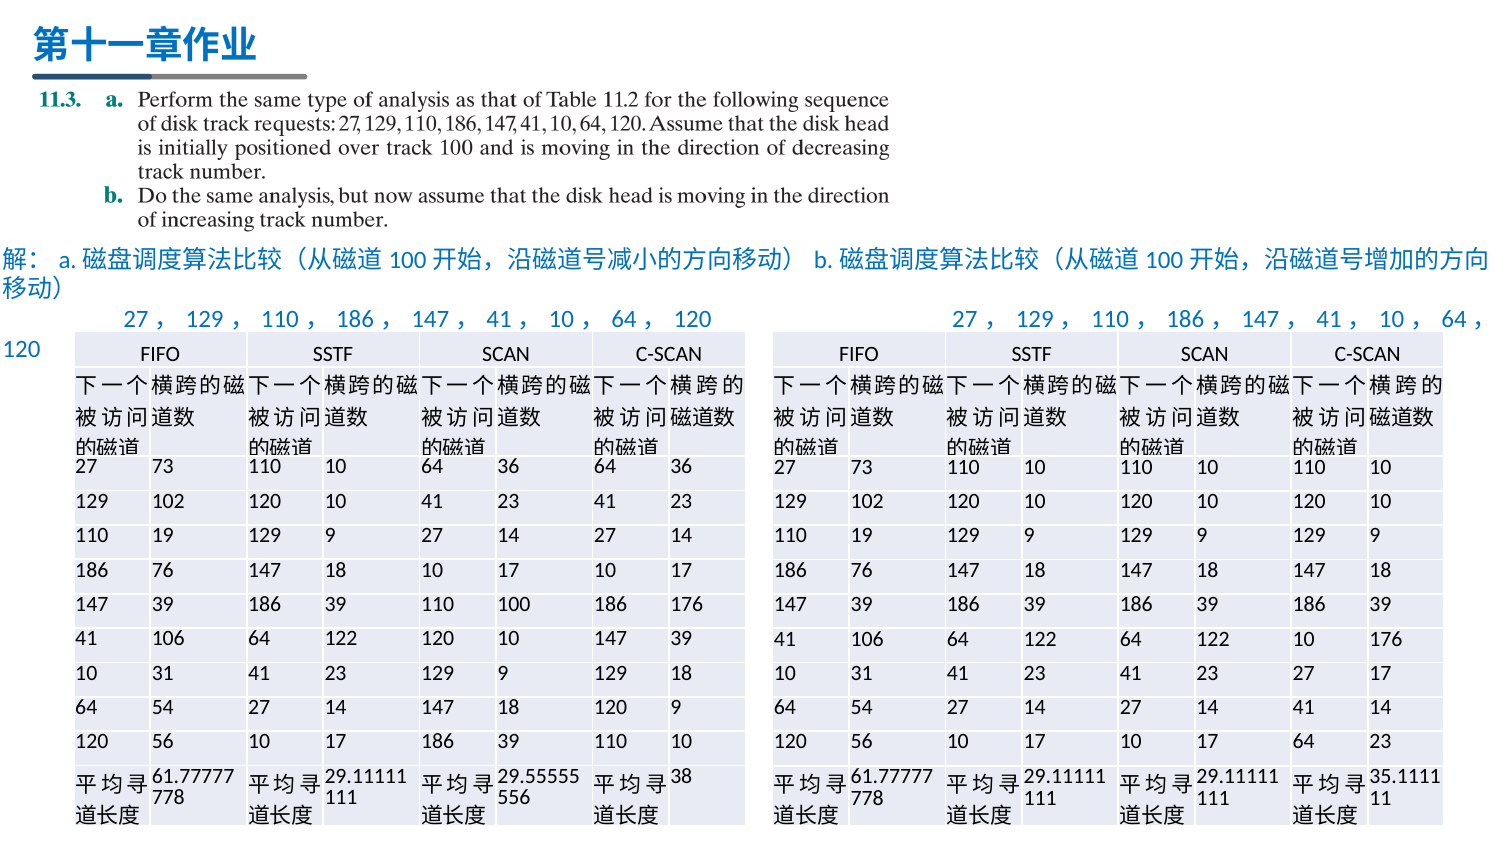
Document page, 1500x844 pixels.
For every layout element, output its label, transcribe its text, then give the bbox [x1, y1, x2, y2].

table_cell 平均寻道长度 [1119, 767, 1194, 825]
table_cell 129 [773, 492, 848, 524]
table_cell 120 [75, 732, 149, 765]
table_cell 102 [151, 491, 246, 524]
table_cell 41 [593, 491, 668, 524]
table_cell 23 [324, 663, 419, 696]
table_cell 39 [1369, 595, 1443, 627]
table_cell 9 [1023, 526, 1117, 559]
table_cell 56 [850, 732, 945, 765]
table_cell 120 [946, 492, 1021, 524]
table_cell 64 [248, 629, 322, 662]
table_cell 39 [497, 732, 592, 765]
table_cell 76 [151, 560, 246, 593]
table_cell 17 [670, 560, 745, 593]
table_cell 23 [1023, 663, 1117, 696]
table_cell 73 [151, 457, 246, 490]
table_cell 64 [1119, 629, 1194, 662]
table_cell 平均寻道长度 [248, 766, 322, 825]
table_cell 102 [850, 492, 945, 524]
table_header SCAN [420, 332, 592, 366]
table_cell 9 [324, 526, 419, 558]
table_cell 120 [593, 698, 668, 730]
table_cell 64 [593, 457, 668, 490]
table_cell 27 [773, 457, 848, 490]
table_cell 147 [773, 595, 848, 627]
table_cell 129 [946, 526, 1021, 559]
table_cell 120 [248, 491, 322, 524]
table_cell 120 [1119, 492, 1194, 524]
table_cell 61.77777778 [850, 767, 945, 825]
table_cell 10 [773, 663, 848, 696]
table_cell 129 [1119, 526, 1194, 559]
table_cell 18 [670, 663, 745, 696]
table_cell 10 [1023, 492, 1117, 524]
table_cell 10 [670, 732, 745, 765]
text_box 解：a.磁盘调度算法比较（从磁道100开始，沿磁道号减小的方向移动）b.磁盘调度算法比较（从磁道100开始，沿磁道号增加的方向移动） 27，129，110，186，147，41，10，64，120 27，129，110，186，147，41，10，64，120 [0, 235, 1500, 401]
table_cell 41 [420, 491, 495, 524]
table_cell 19 [850, 526, 945, 559]
table_cell 平均寻道长度 [420, 766, 495, 825]
table_cell 122 [1023, 629, 1117, 662]
table_cell 18 [1369, 560, 1443, 593]
table_cell 29.55555556 [497, 766, 592, 825]
table_cell 129 [1292, 526, 1367, 559]
table_cell 平均寻道长度 [75, 766, 149, 825]
table_cell 平均寻道长度 [946, 767, 1021, 825]
table_cell 186 [1119, 595, 1194, 627]
table_cell 平均寻道长度 [1292, 767, 1367, 825]
table_cell 39 [670, 629, 745, 662]
table_cell 10 [593, 560, 668, 593]
table_cell 39 [151, 595, 246, 627]
table_cell 27 [1292, 663, 1367, 696]
table_cell 横跨的磁道数 [850, 368, 945, 455]
table_cell 10 [1369, 457, 1443, 490]
table_cell 64 [773, 698, 848, 730]
table_cell 147 [593, 629, 668, 662]
table_cell 120 [1292, 492, 1367, 524]
table_cell 56 [151, 732, 246, 765]
table_cell 147 [1119, 560, 1194, 593]
table_cell 横跨的磁道数 [1023, 368, 1117, 455]
table_cell 横跨的磁道数 [151, 368, 246, 455]
table_cell 110 [248, 457, 322, 490]
table_cell 186 [75, 560, 149, 593]
table_cell 23 [670, 491, 745, 524]
table_cell 10 [946, 732, 1021, 765]
table_header C-SCAN [1292, 332, 1443, 366]
table_cell 41 [946, 663, 1021, 696]
table_cell 27 [593, 526, 668, 558]
table_cell 10 [324, 491, 419, 524]
table_cell 176 [1369, 629, 1443, 662]
table_cell 100 [497, 595, 592, 627]
table_cell 186 [248, 595, 322, 627]
table_cell 35.111111 [1369, 767, 1443, 825]
table_cell 29.11111111 [1196, 767, 1290, 825]
table_cell 147 [75, 595, 149, 627]
table_cell 31 [151, 663, 246, 696]
table_cell 54 [850, 698, 945, 730]
table_cell 横跨的磁道数 [1196, 368, 1290, 455]
table_cell 120 [773, 732, 848, 765]
table_cell 76 [850, 560, 945, 593]
table_cell 186 [593, 595, 668, 627]
table_cell 下一个被访问的磁道 [248, 368, 322, 455]
table_cell 17 [497, 560, 592, 593]
table_cell 110 [773, 526, 848, 559]
table_cell 176 [670, 595, 745, 627]
table_cell 14 [1196, 698, 1290, 730]
table_cell 106 [151, 629, 246, 662]
table_cell 17 [324, 732, 419, 765]
table_cell 18 [497, 698, 592, 730]
table_header FIFO [773, 332, 945, 366]
table_cell 110 [946, 457, 1021, 490]
table_cell 41 [75, 629, 149, 662]
table_cell 129 [248, 526, 322, 558]
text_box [24, 16, 337, 80]
table_cell 23 [497, 491, 592, 524]
table_cell 39 [850, 595, 945, 627]
table_cell 14 [1369, 698, 1443, 730]
table_cell 120 [420, 629, 495, 662]
table_cell 186 [1292, 595, 1367, 627]
table_cell 41 [1119, 663, 1194, 696]
table_cell 9 [497, 663, 592, 696]
table_cell 平均寻道长度 [773, 767, 848, 825]
table_cell 9 [1369, 526, 1443, 559]
table_cell 23 [1369, 732, 1443, 765]
table_cell 64 [75, 698, 149, 730]
table_cell 186 [773, 560, 848, 593]
table_cell 129 [420, 663, 495, 696]
table_cell 10 [75, 663, 149, 696]
table_cell 110 [1292, 457, 1367, 490]
picture [32, 82, 897, 233]
table_cell 10 [1119, 732, 1194, 765]
table_cell 39 [1023, 595, 1117, 627]
table_cell 17 [1023, 732, 1117, 765]
table_cell 14 [670, 526, 745, 558]
table_cell 10 [1292, 629, 1367, 662]
table_cell 下一个被访问的磁道 [773, 368, 848, 455]
table_cell 147 [248, 560, 322, 593]
table_cell 41 [773, 629, 848, 662]
table_cell 10 [324, 457, 419, 490]
table_cell 横跨的磁道数 [1369, 368, 1443, 455]
table_cell 27 [946, 698, 1021, 730]
table_cell 下一个被访问的磁道 [946, 368, 1021, 455]
table_cell 38 [670, 766, 745, 825]
table_cell 19 [151, 526, 246, 558]
table_header SSTF [248, 332, 419, 366]
table_cell 9 [670, 698, 745, 730]
table_cell 横跨的磁道数 [497, 368, 592, 455]
table_cell 10 [1196, 457, 1290, 490]
table_header C-SCAN [593, 332, 745, 366]
table_cell 横跨的磁道数 [670, 368, 745, 455]
table_cell 61.77777778 [151, 766, 246, 825]
table_header SCAN [1119, 332, 1290, 366]
table_cell 平均寻道长度 [593, 766, 668, 825]
table_cell 31 [850, 663, 945, 696]
table_cell 106 [850, 629, 945, 662]
table_cell 14 [324, 698, 419, 730]
table_cell 41 [248, 663, 322, 696]
table_cell 17 [1196, 732, 1290, 765]
table_cell 36 [497, 457, 592, 490]
table_cell 下一个被访问的磁道 [420, 368, 495, 455]
table_cell 17 [1369, 663, 1443, 696]
table_cell 10 [497, 629, 592, 662]
table_cell 10 [1023, 457, 1117, 490]
table_cell 129 [75, 491, 149, 524]
table_cell 129 [593, 663, 668, 696]
table_cell 27 [248, 698, 322, 730]
table_cell 14 [497, 526, 592, 558]
table_cell 110 [593, 732, 668, 765]
table_cell 10 [1196, 492, 1290, 524]
table_cell 110 [75, 526, 149, 558]
table_cell 横跨的磁道数 [324, 368, 419, 455]
table_cell 64 [420, 457, 495, 490]
table_cell 186 [946, 595, 1021, 627]
table_cell 18 [1196, 560, 1290, 593]
table_cell 下一个被访问的磁道 [75, 368, 149, 455]
table_cell 27 [1119, 698, 1194, 730]
table_cell 186 [420, 732, 495, 765]
table_cell 41 [1292, 698, 1367, 730]
table_cell 27 [75, 457, 149, 490]
table_cell 23 [1196, 663, 1290, 696]
table_cell 29.11111111 [324, 766, 419, 825]
table_cell 110 [1119, 457, 1194, 490]
table_cell 122 [324, 629, 419, 662]
table_cell 110 [420, 595, 495, 627]
table_cell 下一个被访问的磁道 [1292, 368, 1367, 455]
table_cell 39 [1196, 595, 1290, 627]
table_cell 14 [1023, 698, 1117, 730]
table_cell 10 [420, 560, 495, 593]
table_header SSTF [946, 332, 1117, 366]
table_cell 147 [1292, 560, 1367, 593]
table_cell 下一个被访问的磁道 [593, 368, 668, 455]
table_cell 73 [850, 457, 945, 490]
table_cell 18 [1023, 560, 1117, 593]
table_cell 39 [324, 595, 419, 627]
table_cell 64 [1292, 732, 1367, 765]
table_cell 10 [248, 732, 322, 765]
table_cell 下一个被访问的磁道 [1119, 368, 1194, 455]
table_cell 9 [1196, 526, 1290, 559]
table_cell 29.11111111 [1023, 767, 1117, 825]
table_cell 27 [420, 526, 495, 558]
table_cell 36 [670, 457, 745, 490]
table_cell 147 [946, 560, 1021, 593]
table_cell 54 [151, 698, 246, 730]
table_header FIFO [75, 332, 246, 366]
table_cell 64 [946, 629, 1021, 662]
table_cell 122 [1196, 629, 1290, 662]
table_cell 147 [420, 698, 495, 730]
table_cell 10 [1369, 492, 1443, 524]
table_cell 18 [324, 560, 419, 593]
